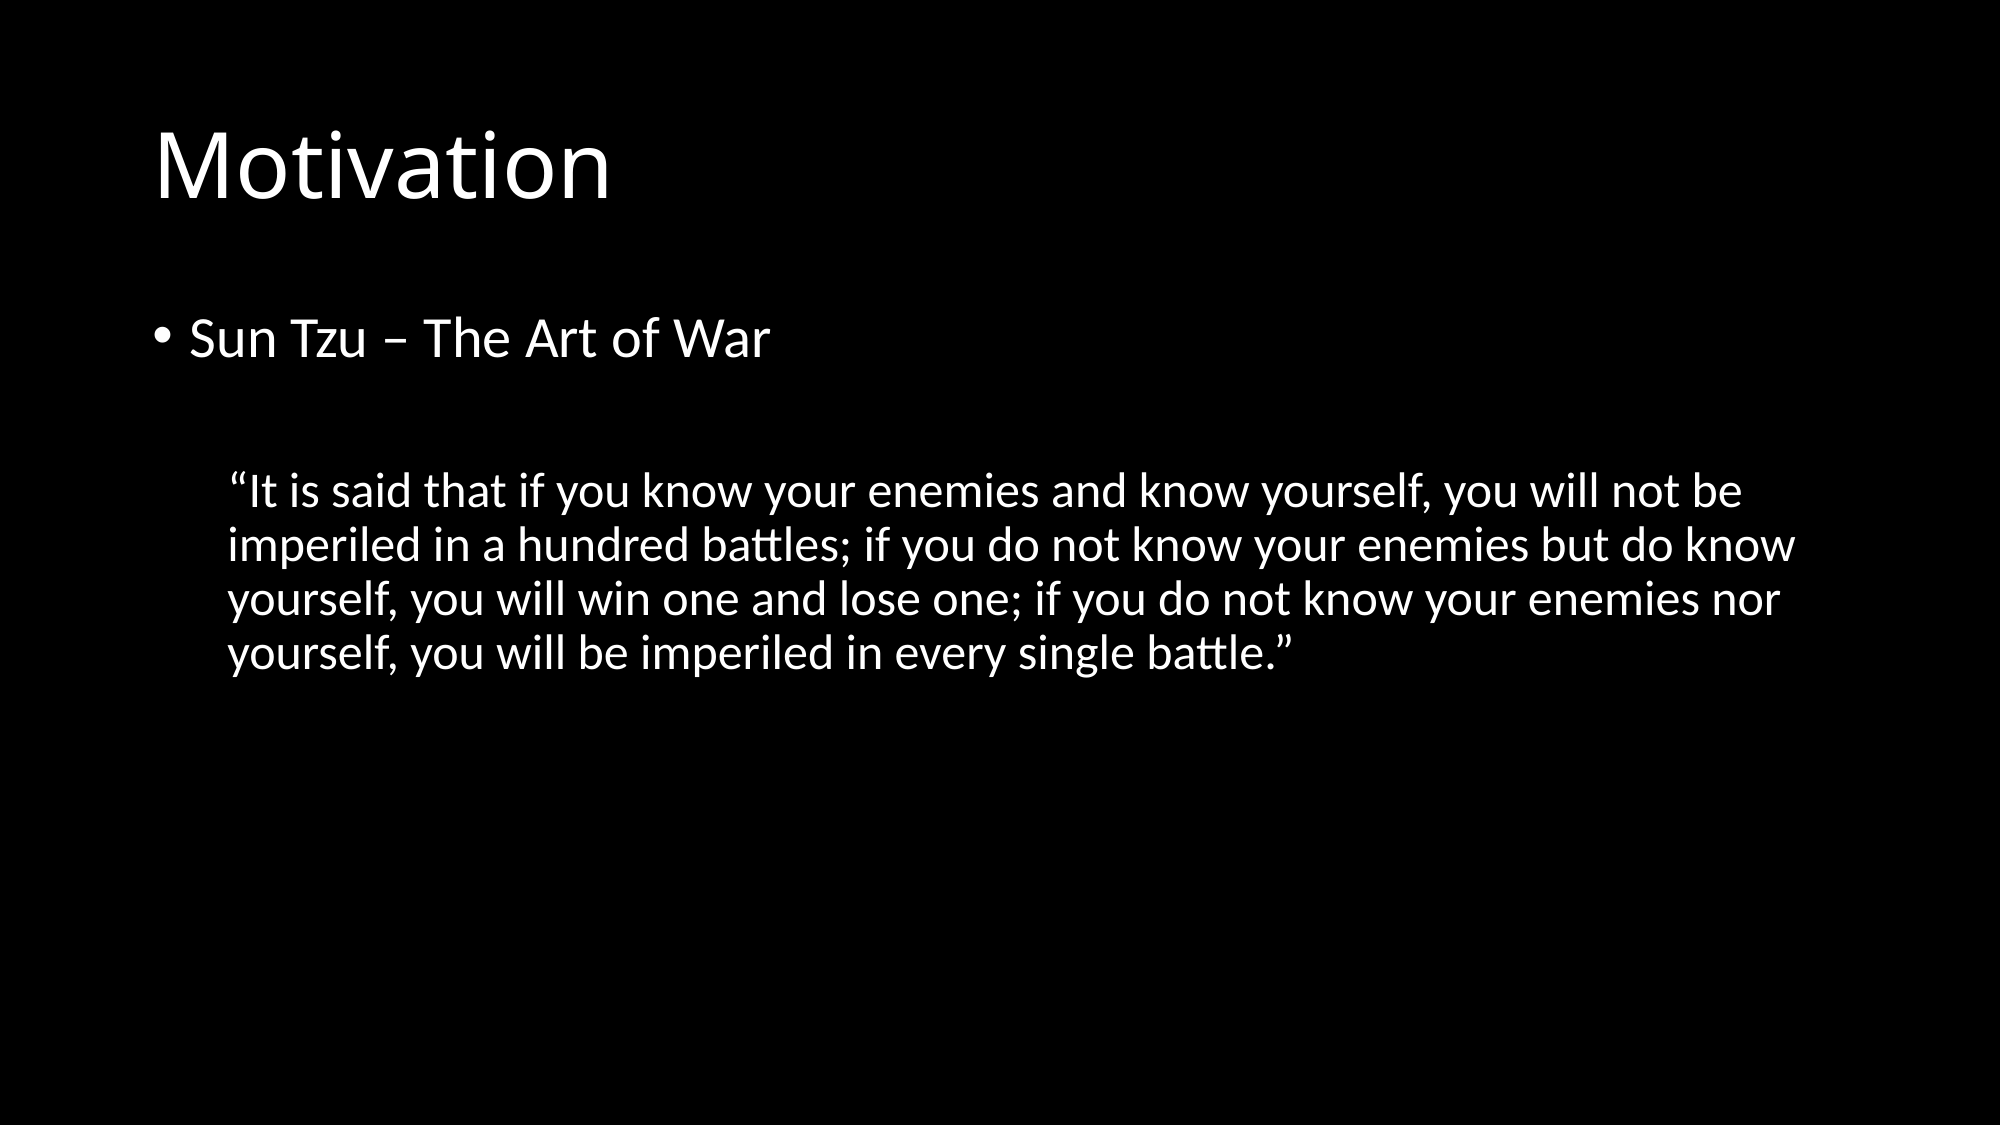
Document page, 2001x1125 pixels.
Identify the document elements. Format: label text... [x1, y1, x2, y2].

title Motivation [137, 59, 1863, 278]
list Sun Tzu – The Art of War “It is said that if you know your enemies and know yourself, you will not be imperiled in a hundred battles; if you do not know your enemies but do know yourself, you will win one and lose one; if you do not know your enemies nor yourself, you will be imperiled in every single battle.” [137, 299, 1863, 1014]
